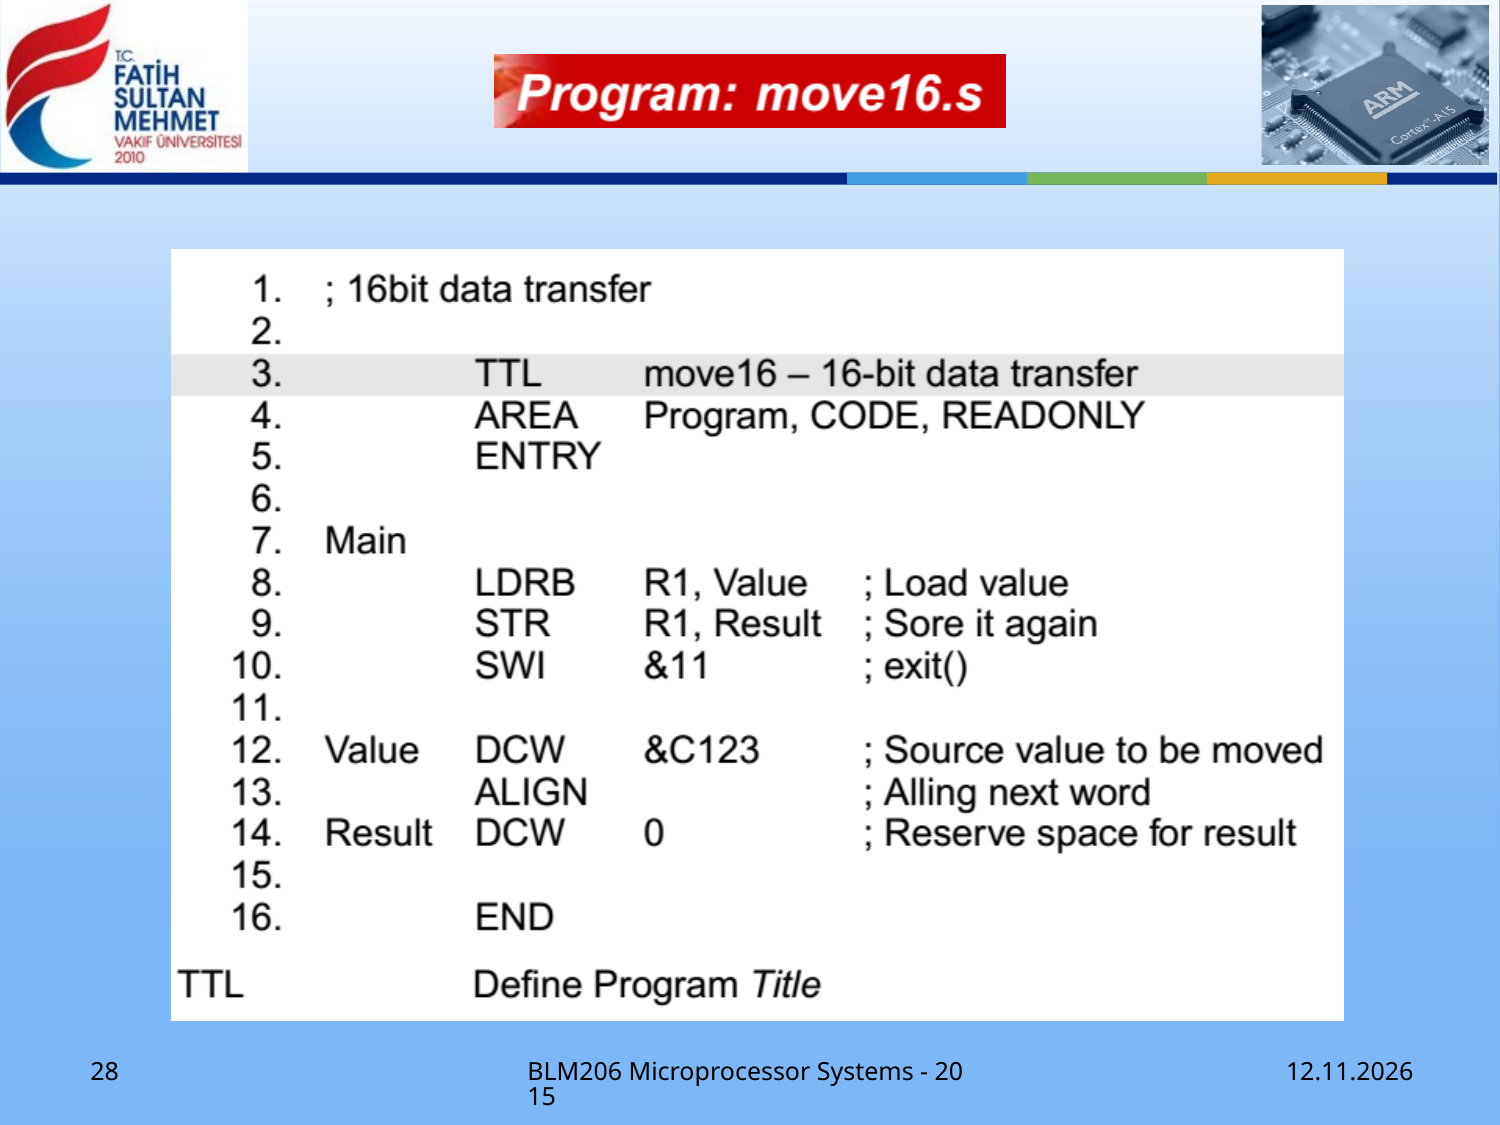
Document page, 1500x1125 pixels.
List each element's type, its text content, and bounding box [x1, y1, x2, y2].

picture [493, 53, 1006, 129]
picture [1261, 4, 1490, 165]
footer BLM206 Microprocessor Systems - 2015 [512, 1042, 988, 1103]
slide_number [1078, 1042, 1429, 1103]
slide_number 28 [75, 1042, 426, 1103]
picture [1, 0, 248, 172]
picture [171, 248, 1344, 1022]
